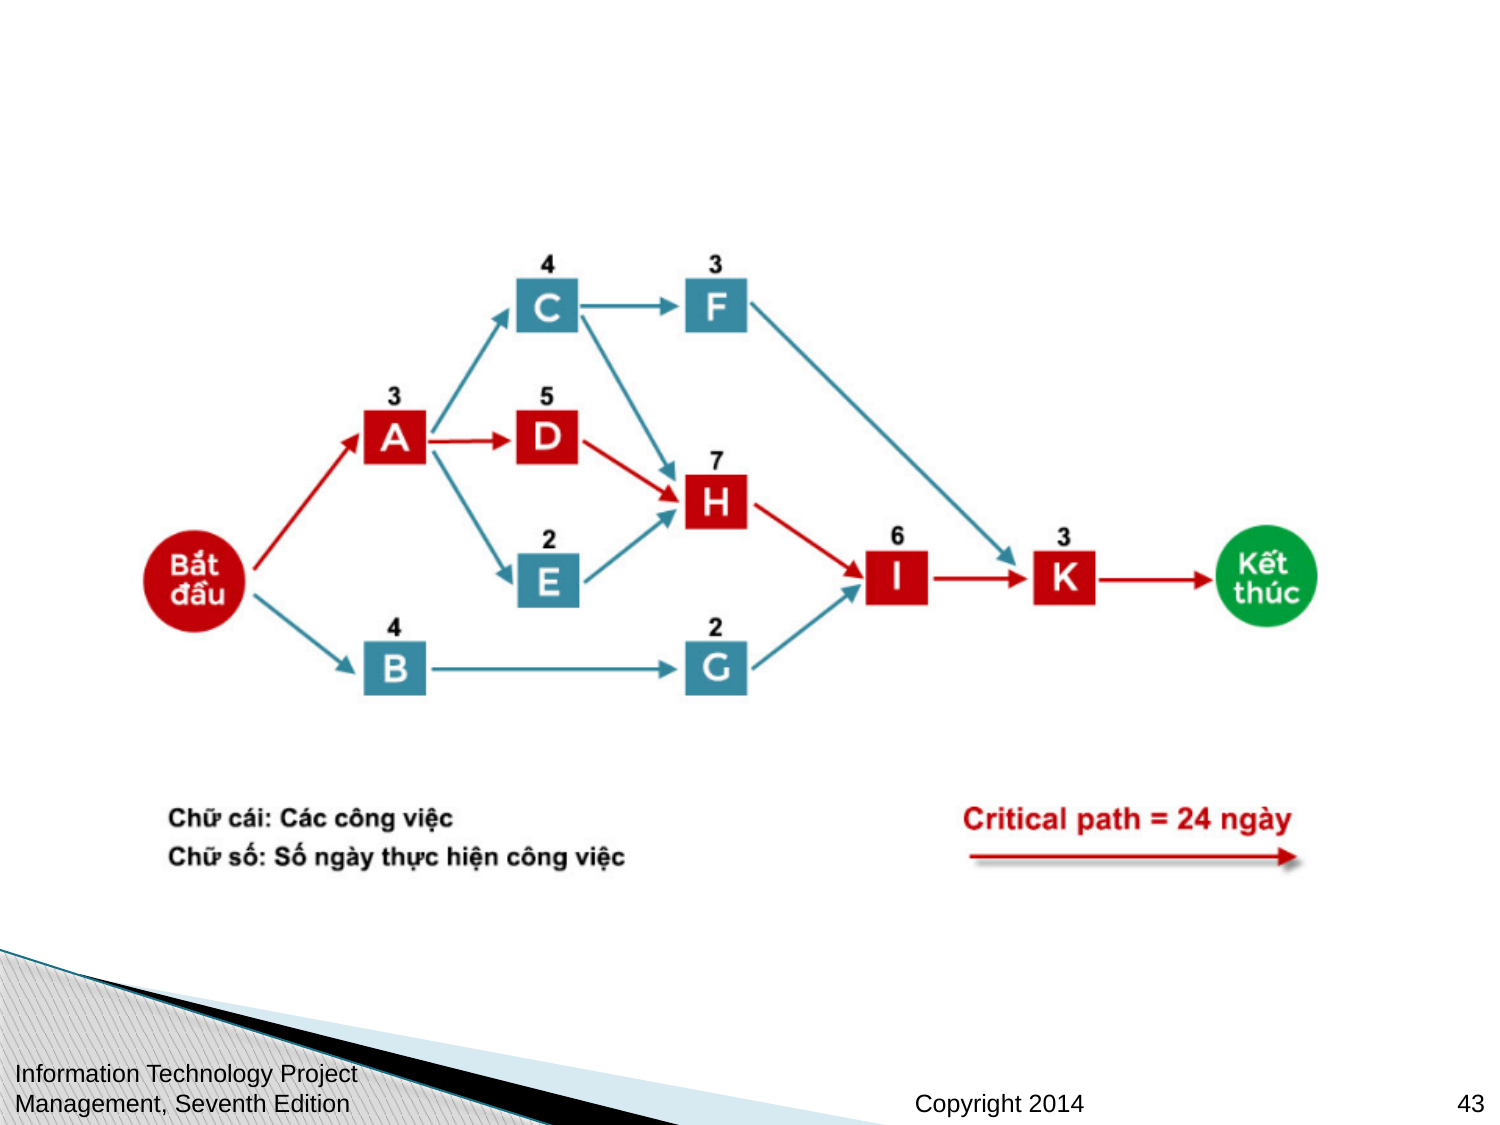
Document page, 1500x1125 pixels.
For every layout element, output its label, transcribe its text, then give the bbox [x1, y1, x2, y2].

picture [137, 237, 1324, 879]
slide_number 43 [1408, 1065, 1500, 1125]
